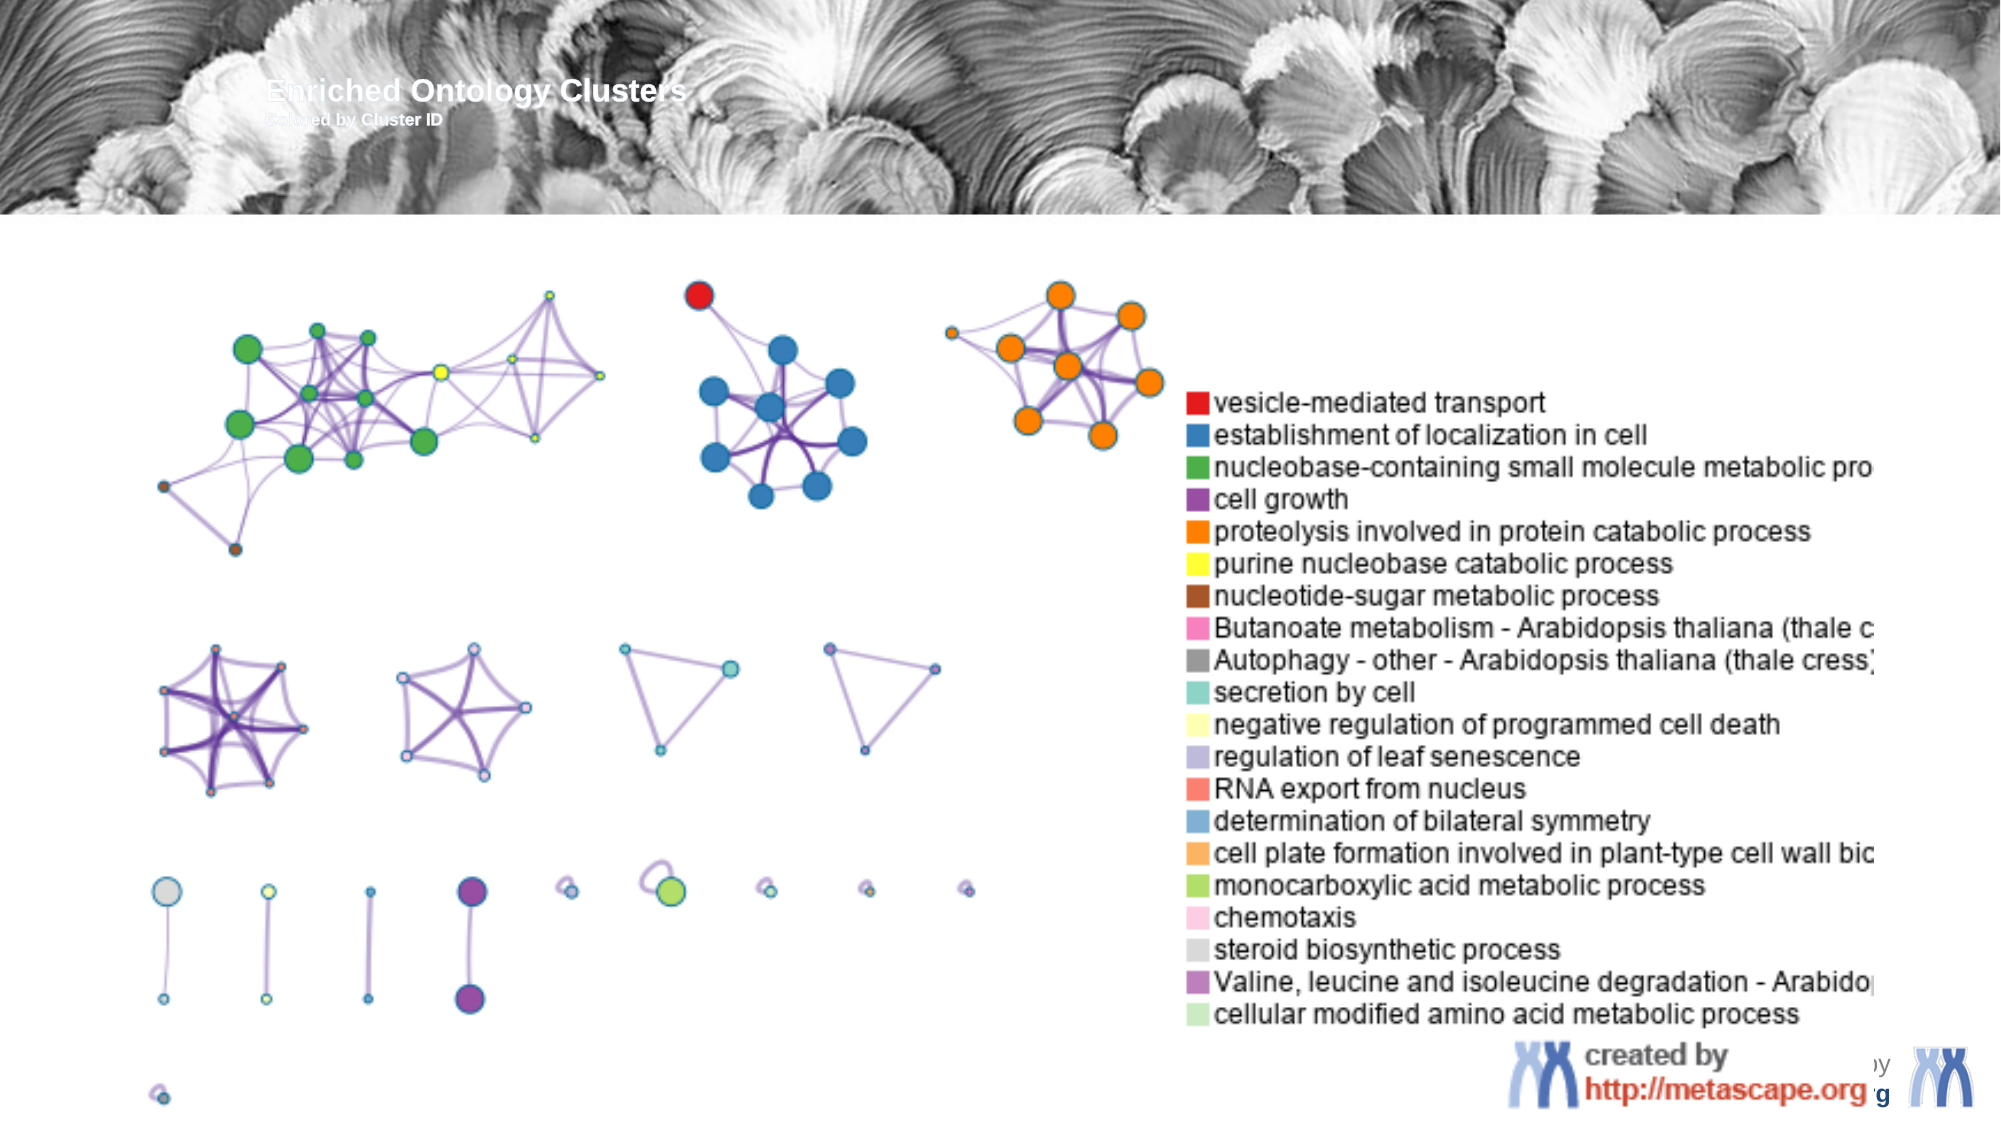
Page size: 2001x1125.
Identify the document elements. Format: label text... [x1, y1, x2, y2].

title Enriched Ontology Clusters Colored by Cluster ID [249, 61, 1600, 137]
picture [0, 0, 2001, 1125]
